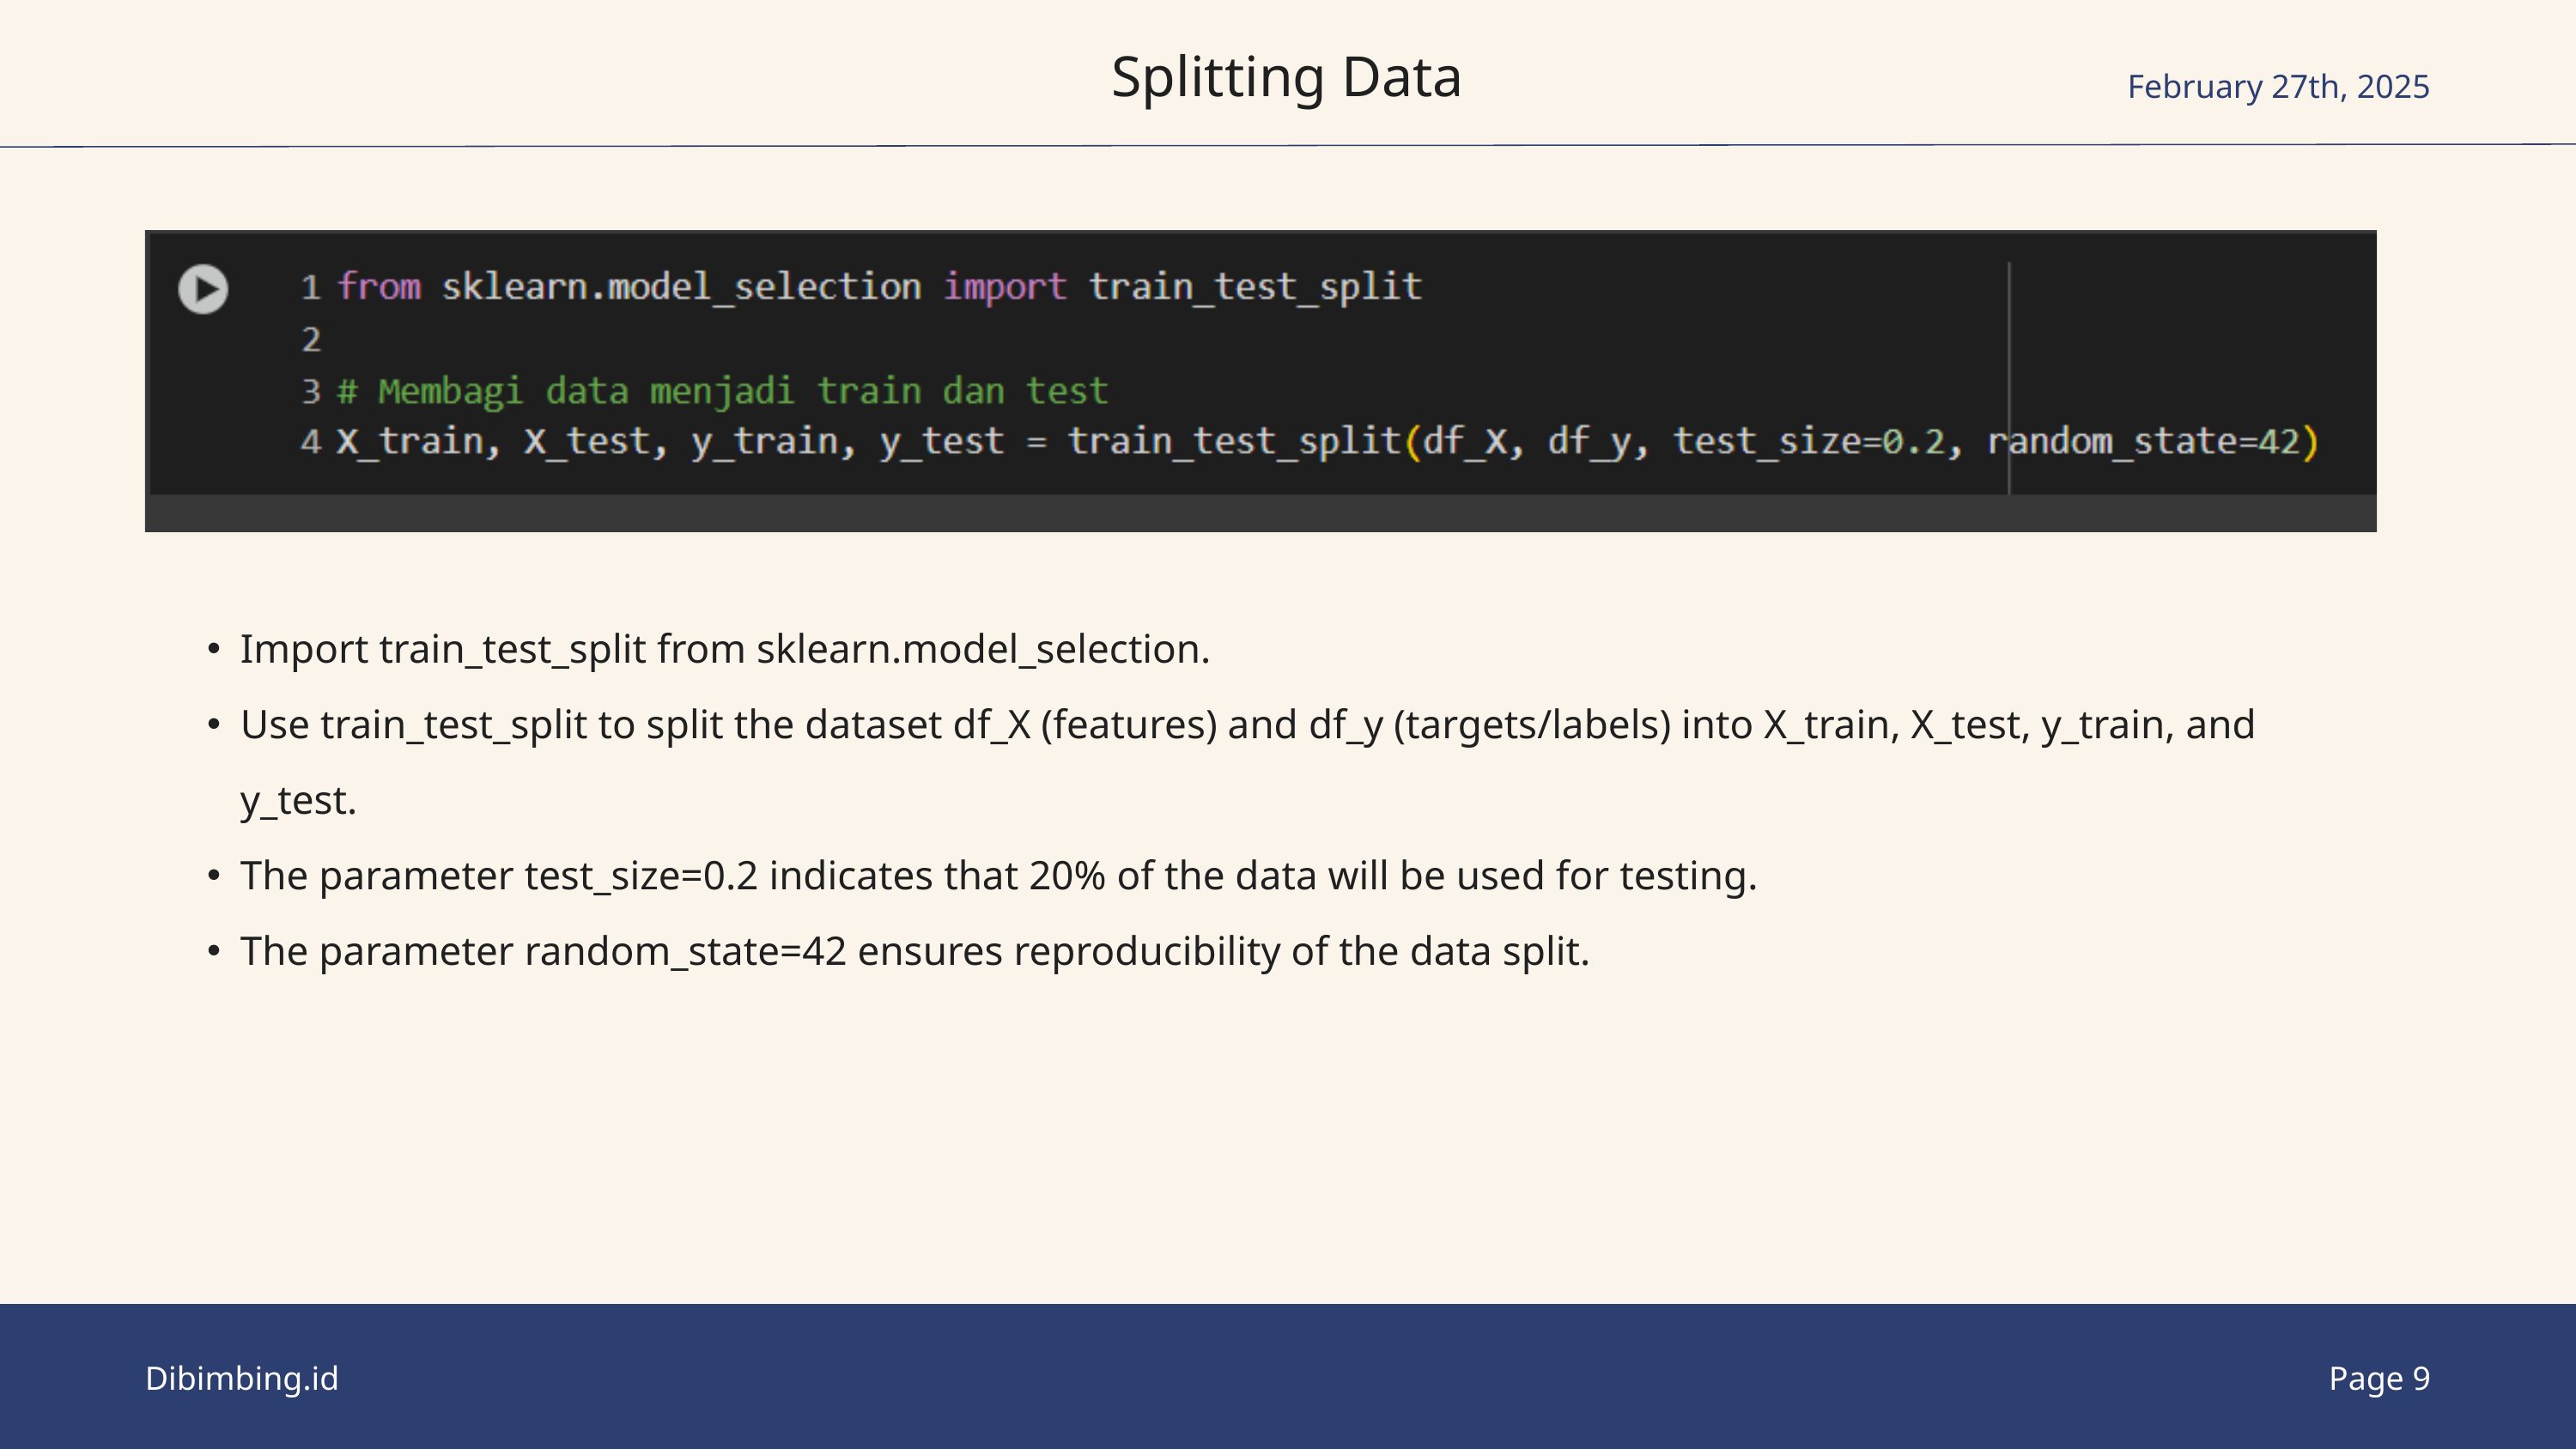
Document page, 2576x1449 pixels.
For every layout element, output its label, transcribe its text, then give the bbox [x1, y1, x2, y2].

text_box Splitting Data [1080, 40, 1495, 108]
text_box February 27th, 2025 [1770, 59, 2432, 106]
text_box [144, 230, 2378, 532]
text_box Import train_test_split from sklearn.model_selection. Use train_test_split to split the dataset df_X (features) and df_y (targets/labels) into X_train, X_test, y_train, and y_test. The parameter test_size=0.2 indicates that 20% of the data will be used for testing. The parameter random_state=42 ensures reproducibility of the data split. [173, 595, 2339, 1049]
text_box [0, 1303, 2576, 1449]
